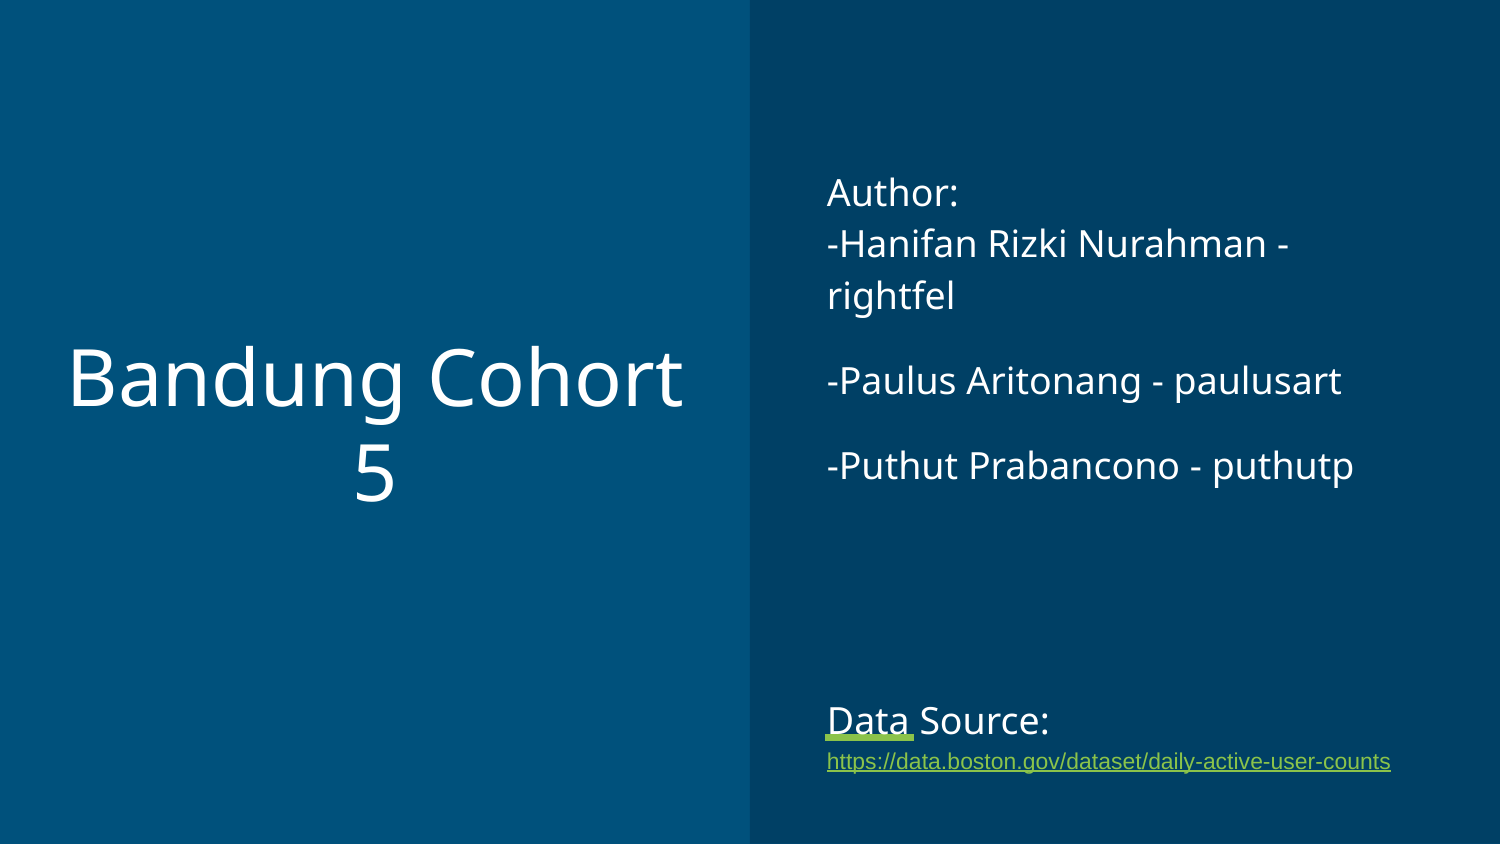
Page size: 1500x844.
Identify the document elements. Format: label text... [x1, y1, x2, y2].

title Bandung Cohort 5 [43, 313, 708, 530]
list Author: -Hanifan Rizki Nurahman - rightfel -Paulus Aritonang - paulusart -Puthut Prabancono - puthutp Data Source: https://data.boston.gov/dataset/daily-active-user-counts [811, 164, 1442, 771]
